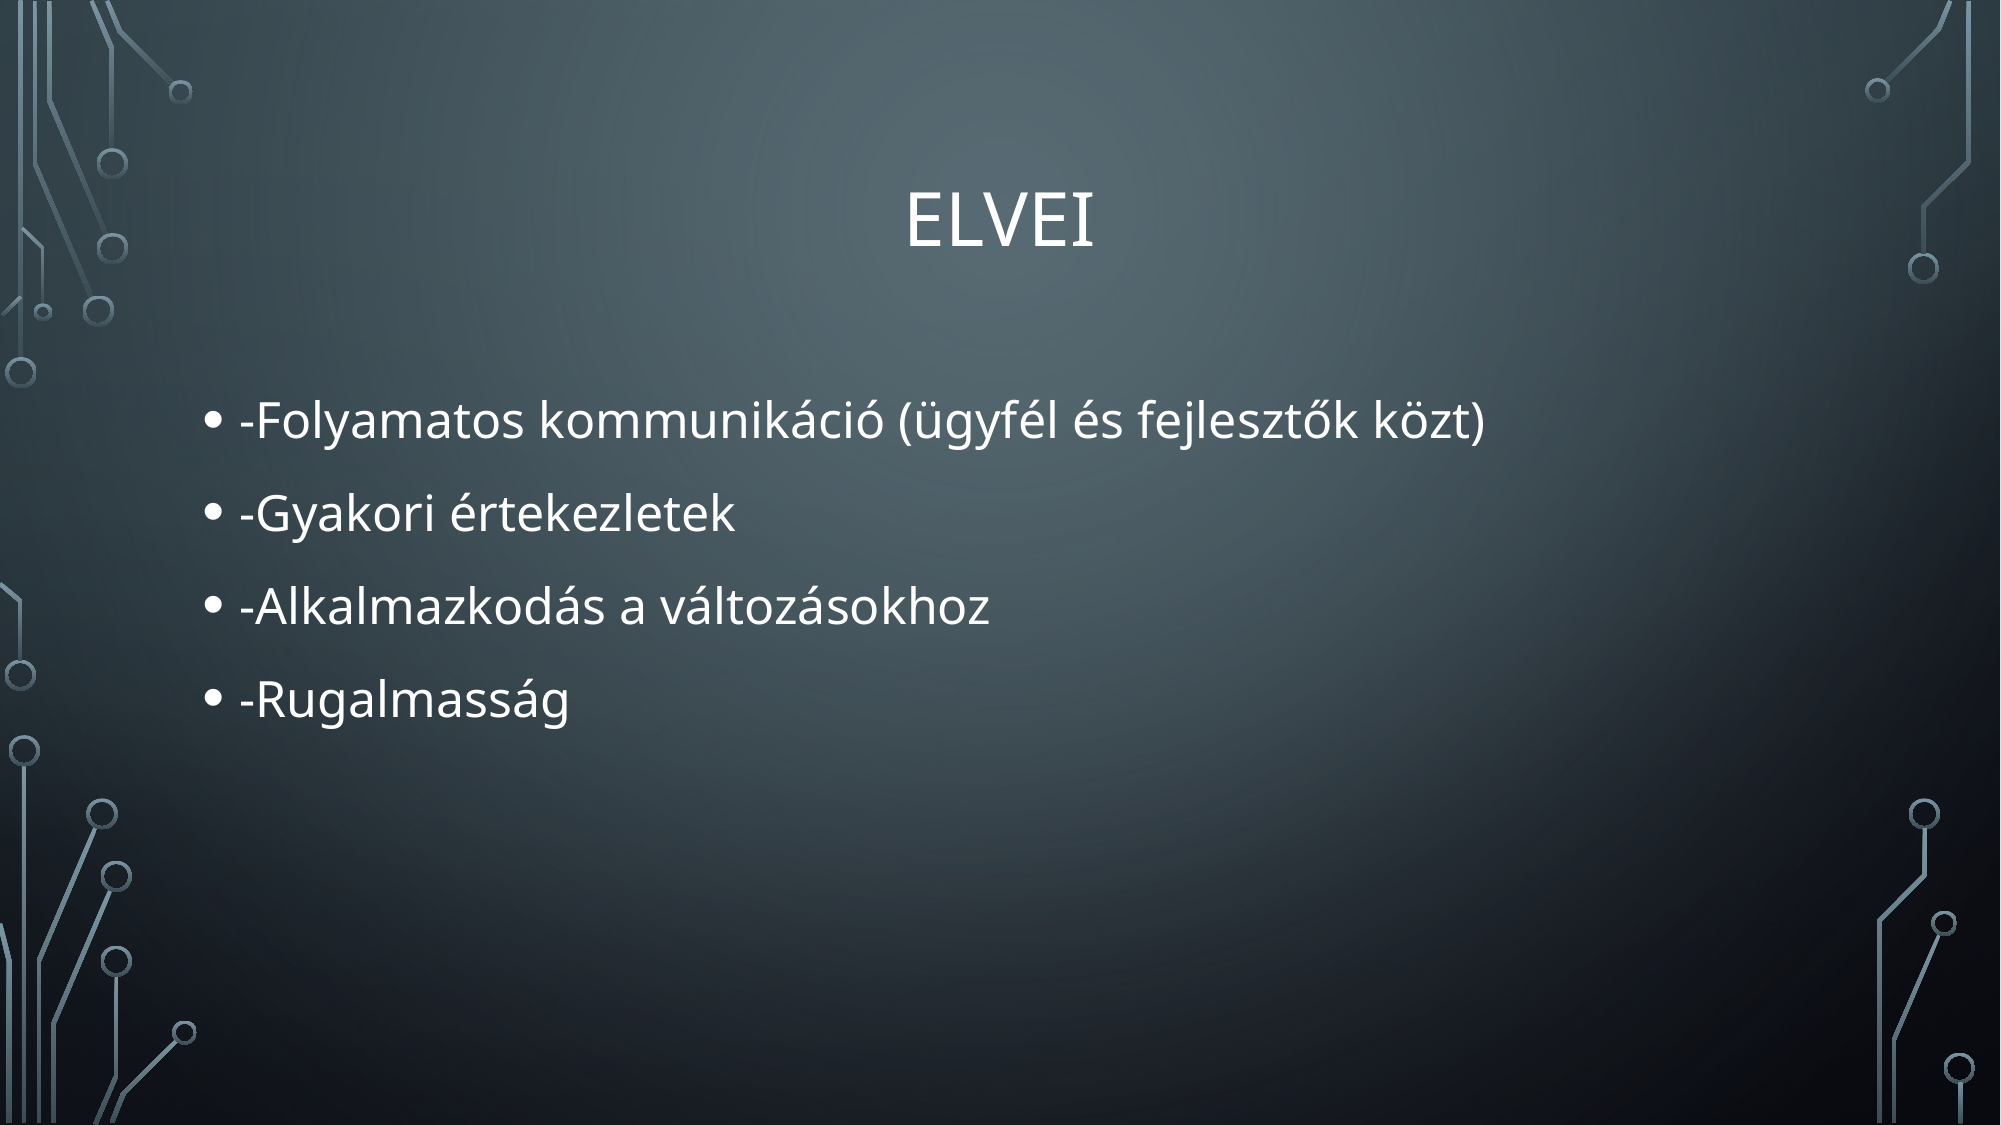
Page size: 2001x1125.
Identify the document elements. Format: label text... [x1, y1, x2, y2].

list -Folyamatos kommunikáció (ügyfél és fejlesztők közt) -Gyakori értekezletek -Alkalmazkodás a változásokhoz -Rugalmasság [187, 369, 1813, 781]
title Elvei [187, 101, 1813, 344]
